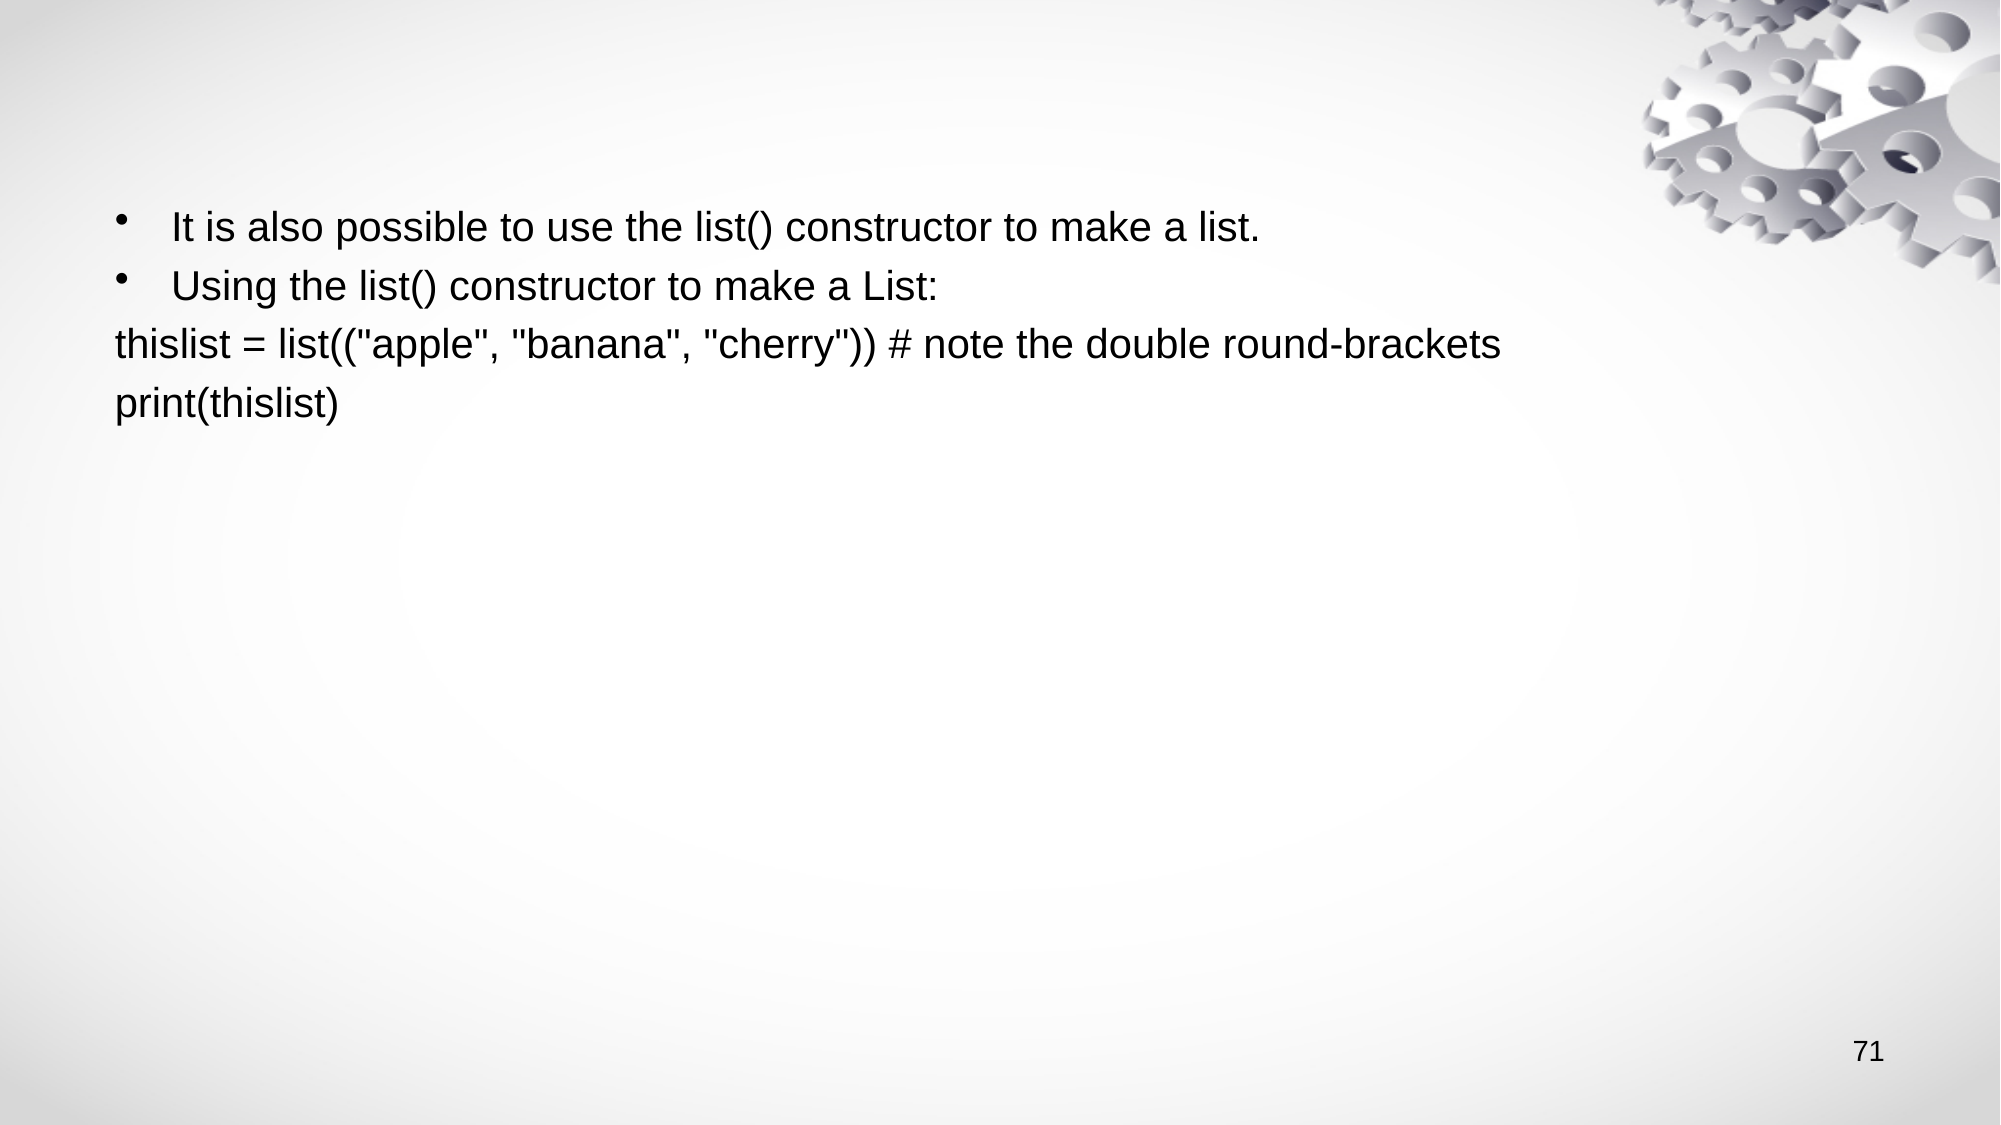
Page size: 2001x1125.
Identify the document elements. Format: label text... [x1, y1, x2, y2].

slide_number 71 [1433, 1024, 1900, 1103]
list It is also possible to use the list() constructor to make a list. Using the list() constructor to make a List: thislist = list(("apple", "banana", "cherry")) # note the double round-brackets print(thislist) [99, 192, 1901, 1006]
picture [0, 0, 2000, 1125]
